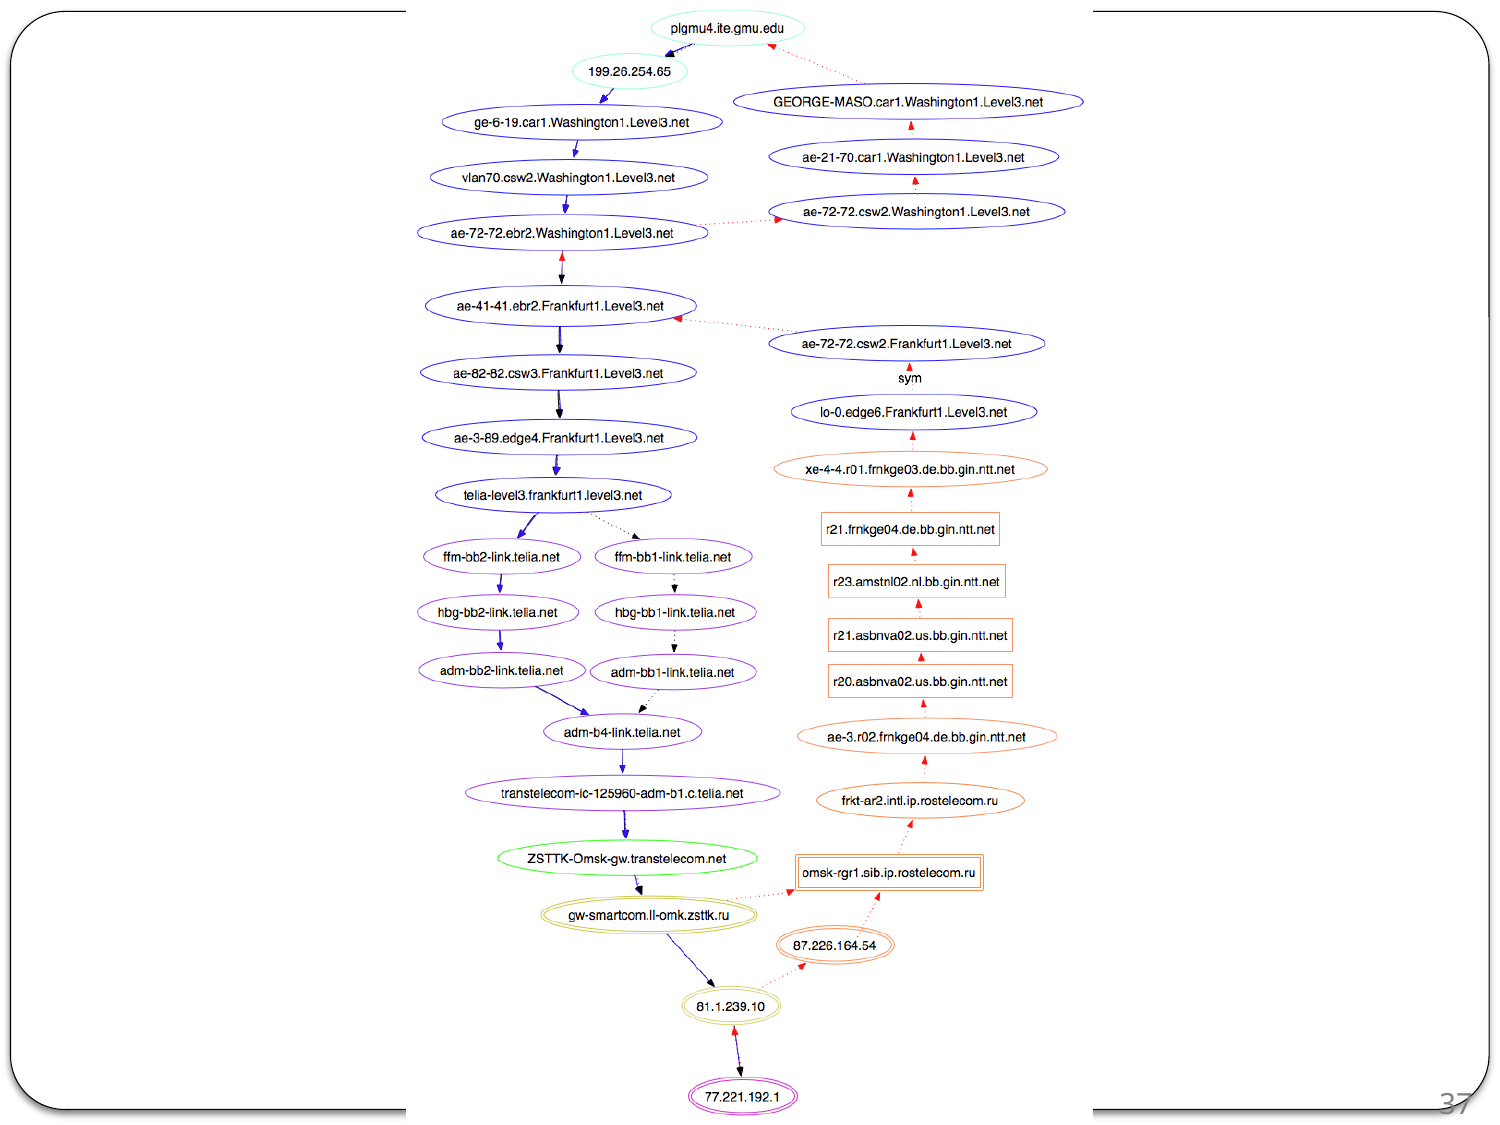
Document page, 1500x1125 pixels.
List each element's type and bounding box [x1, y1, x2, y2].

picture [406, 0, 1094, 1125]
